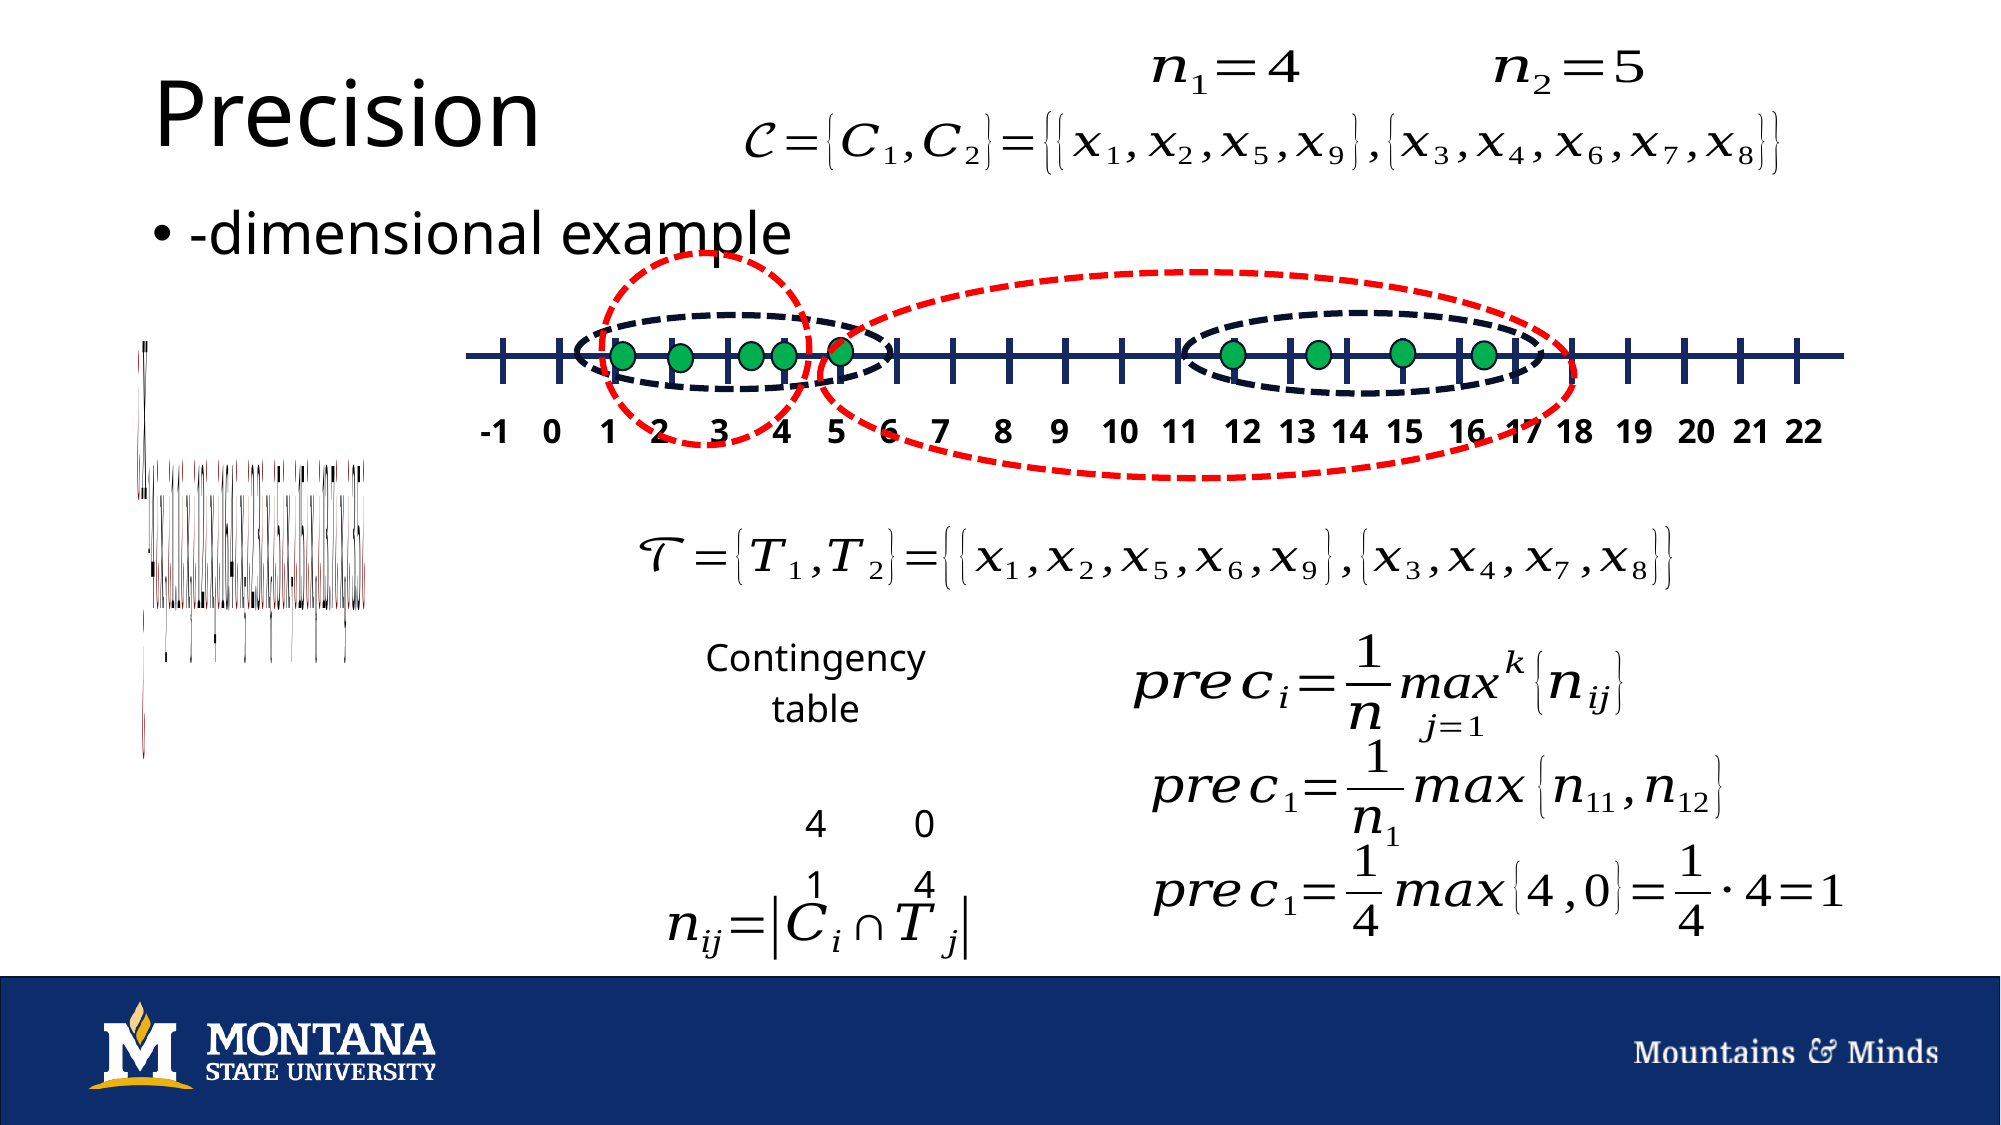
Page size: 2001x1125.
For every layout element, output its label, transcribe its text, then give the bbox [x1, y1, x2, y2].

text_box 16 [1433, 442, 1489, 458]
text_box [803, 357, 824, 387]
text_box 5 [812, 402, 864, 458]
text_box 0 [527, 402, 584, 458]
text_box 21 [1717, 402, 1770, 458]
text_box 2 [635, 422, 695, 458]
title Precision [137, 59, 1863, 197]
text_box [841, 271, 1569, 356]
text_box 7 [916, 446, 963, 458]
text_box [575, 330, 603, 356]
text_box 3 [695, 435, 757, 458]
text_box 1 [584, 402, 635, 458]
text_box 17 [1489, 419, 1540, 458]
text_box [600, 252, 811, 356]
text_box [577, 357, 605, 375]
text_box [601, 357, 810, 447]
text_box -1 [465, 402, 527, 458]
text_box 18 [1540, 402, 1600, 458]
text_box [825, 341, 840, 356]
text_box [819, 357, 1576, 480]
text_box 6 [864, 426, 916, 458]
text_box 20 [1662, 402, 1717, 458]
text_box 4 [757, 402, 812, 458]
text_box 19 [1600, 402, 1662, 458]
text_box [806, 318, 857, 356]
text_box 22 [1770, 402, 1846, 458]
